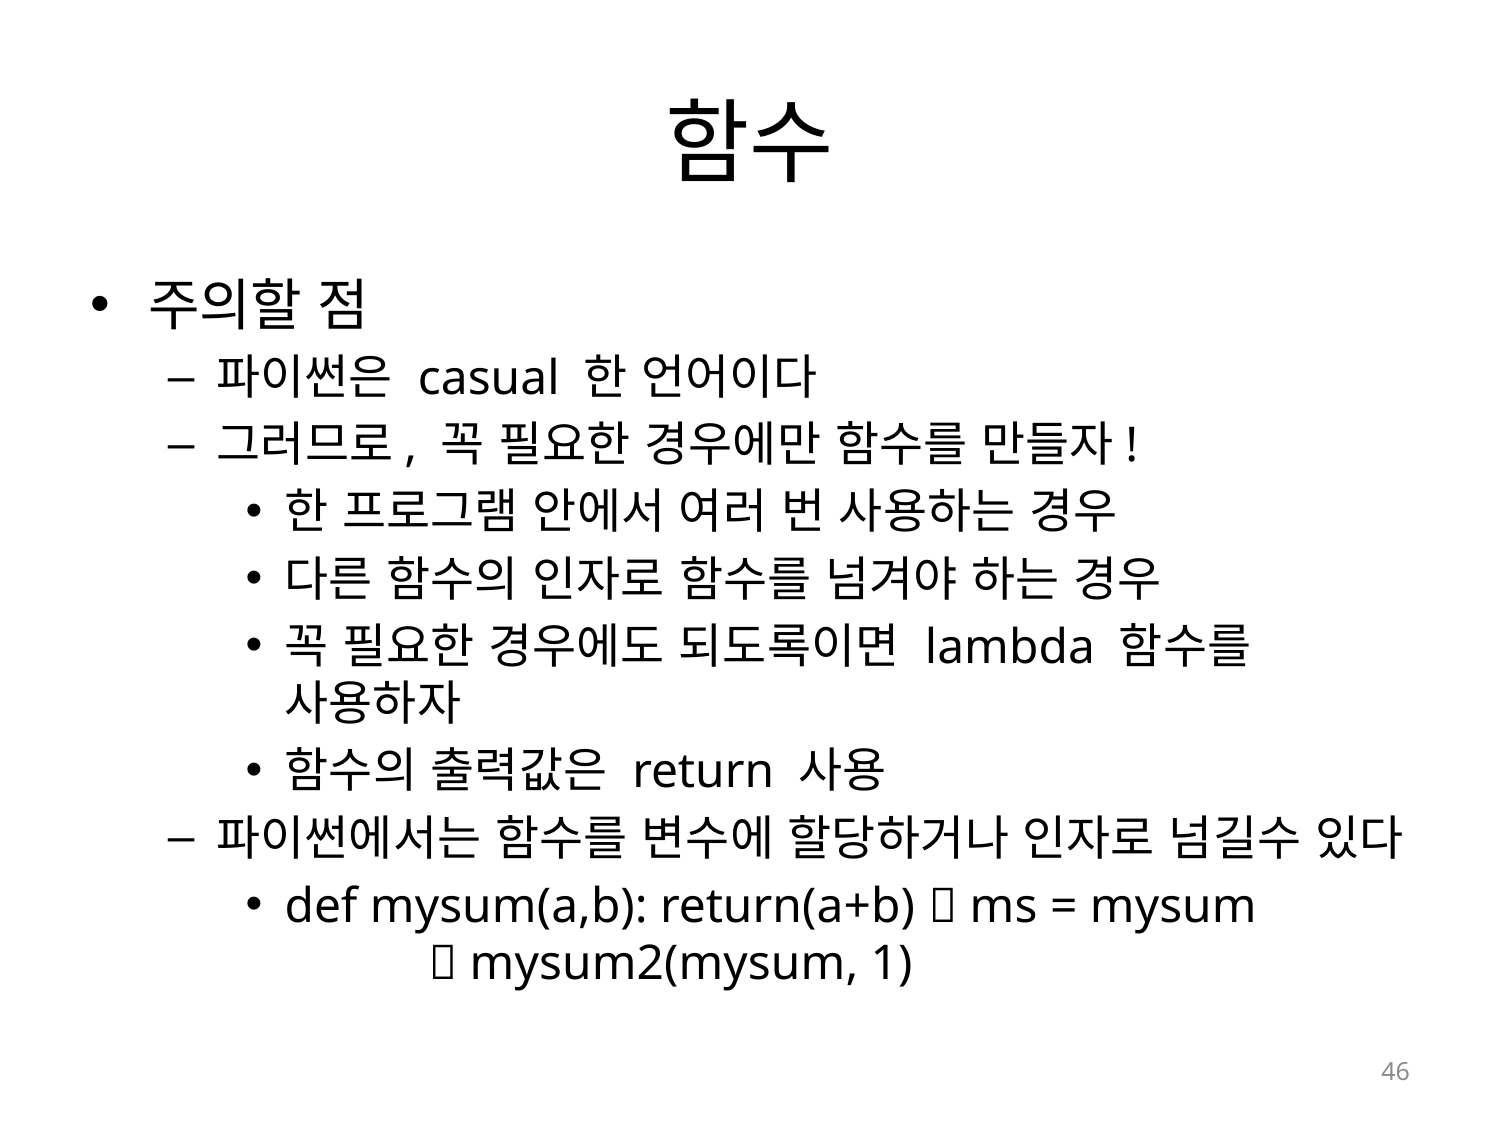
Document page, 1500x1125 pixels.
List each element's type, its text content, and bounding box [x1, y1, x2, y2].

list 주의할 점 파이썬은 casual 한 언어이다 그러므로, 꼭 필요한 경우에만 함수를 만들자! 한 프로그램 안에서 여러 번 사용하는 경우 다른 함수의 인자로 함수를 넘겨야 하는 경우 꼭 필요한 경우에도 되도록이면 lambda 함수를 사용하자 함수의 출력값은 return 사용 파이썬에서는 함수를 변수에 할당하거나 인자로 넘길수 있다 def mysum(a,b): return(a+b)  ms = mysum  mysum2(mysum, 1) [75, 262, 1425, 1005]
slide_number 46 [1074, 1042, 1425, 1103]
title 함수 [75, 45, 1425, 233]
